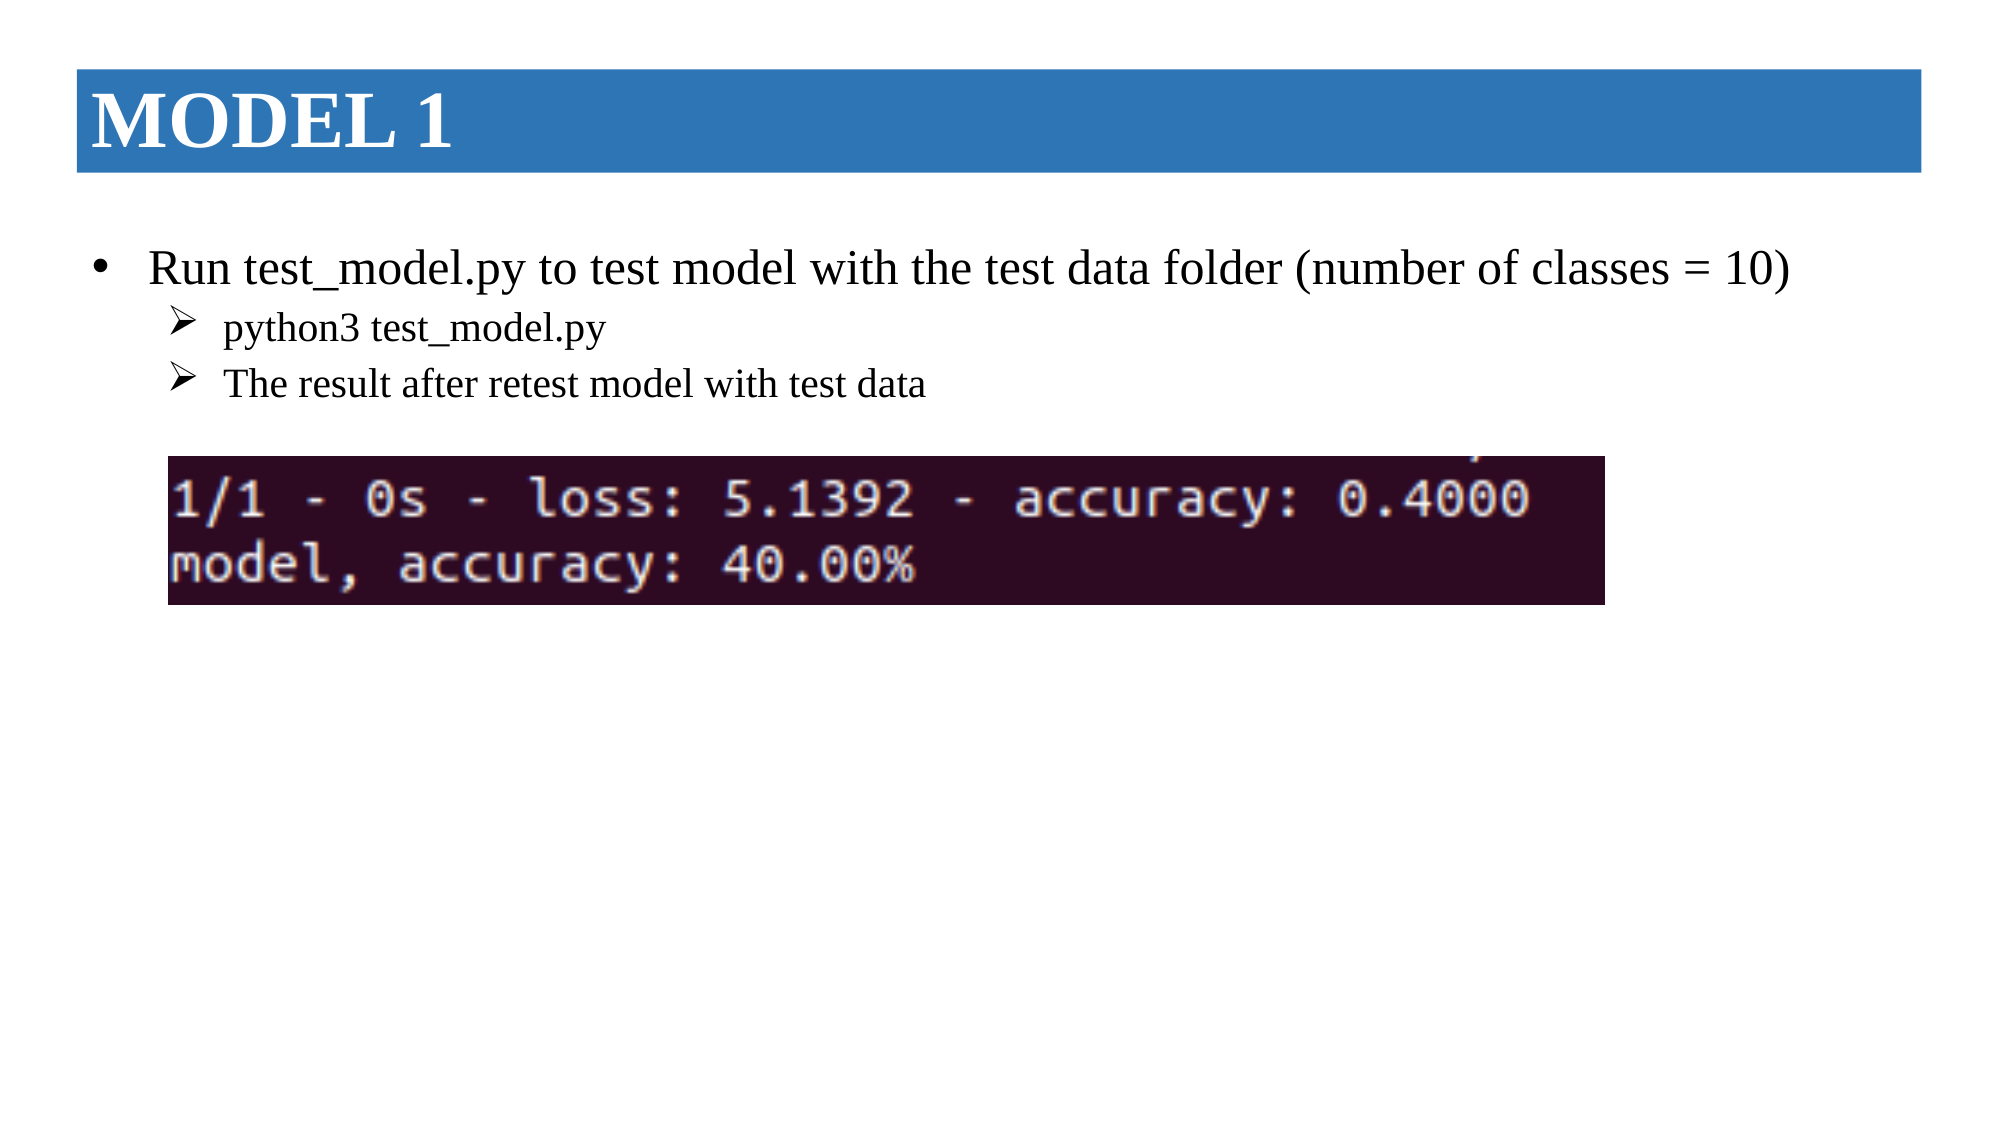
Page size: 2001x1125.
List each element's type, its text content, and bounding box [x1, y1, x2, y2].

text_box Model 1 [76, 69, 1922, 173]
picture [168, 456, 1605, 605]
text_box Run test_model.py to test model with the test data folder (number of classes = 10) python3 test_model.py The result after retest model with test data [76, 233, 1922, 921]
